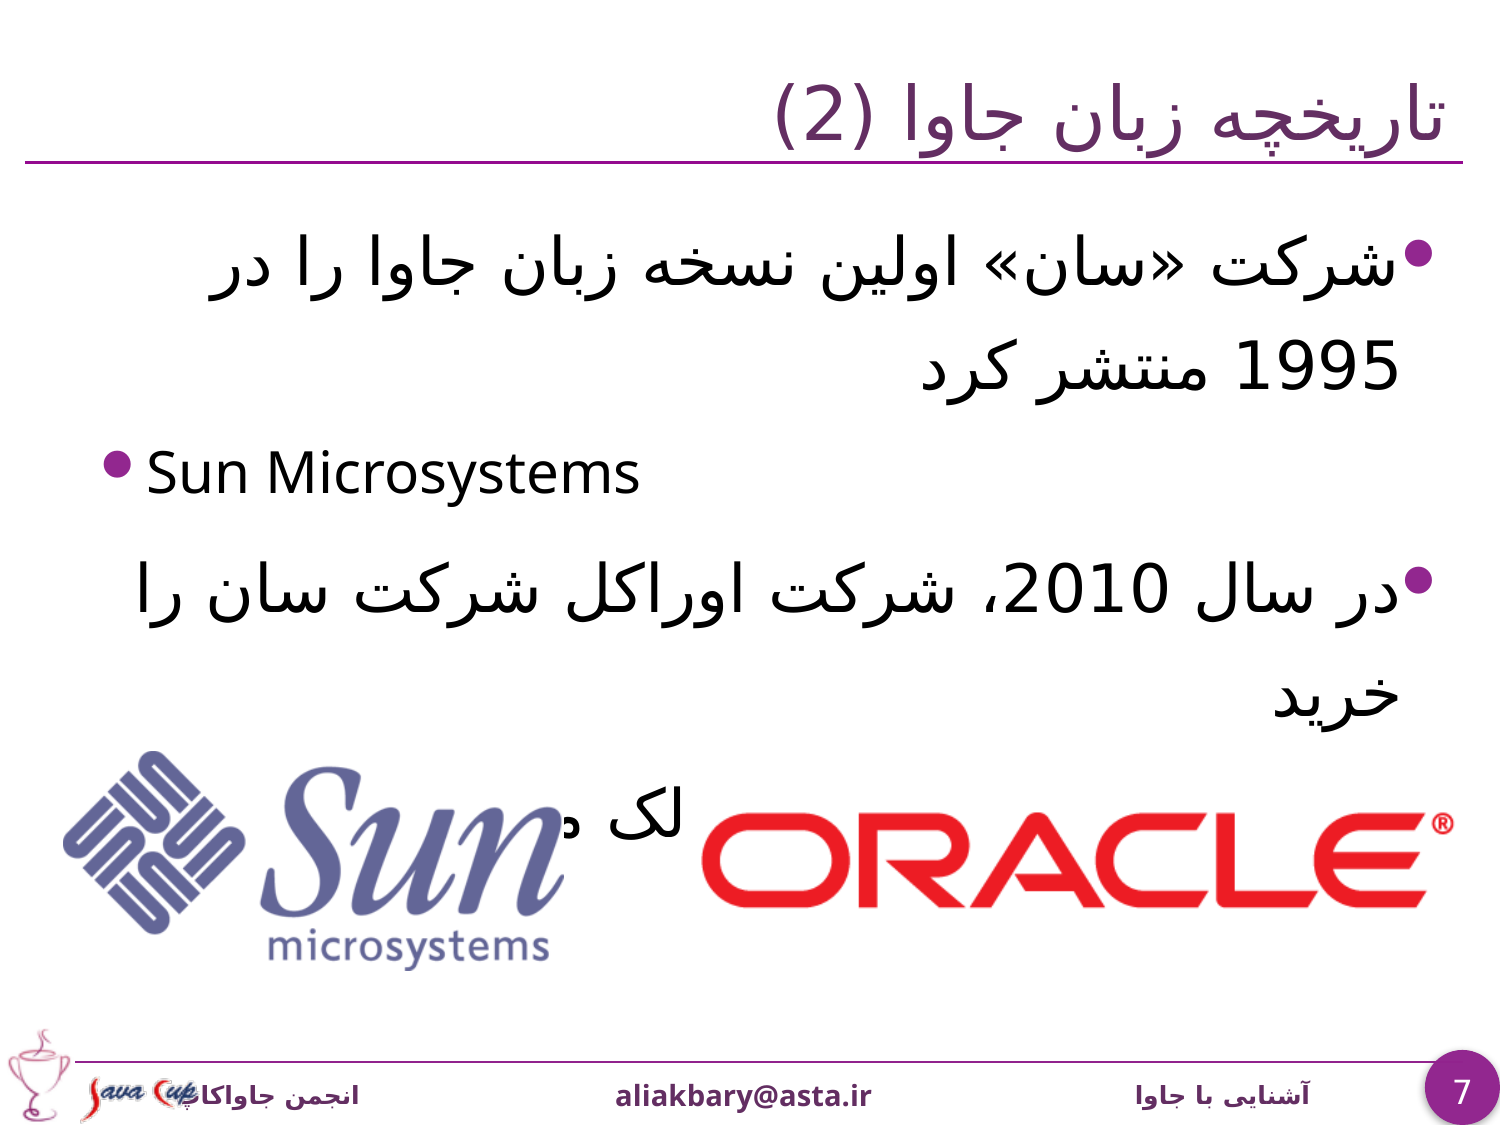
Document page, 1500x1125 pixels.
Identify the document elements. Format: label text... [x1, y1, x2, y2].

picture [79, 1076, 200, 1125]
title تاريخچه زبان جاوا (2) [24, 37, 1463, 163]
picture [686, 785, 1476, 938]
picture [63, 751, 565, 972]
picture [6, 1028, 75, 1125]
list شرکت «سان» اولين نسخه زبان جاوا را در 1995 منتشر کرد Sun Microsystems در سال 2010، شرکت اوراکل شرکت سان را خريد در حال حاضر، اوراکل مالک معنوی جاوا است [24, 187, 1463, 1063]
